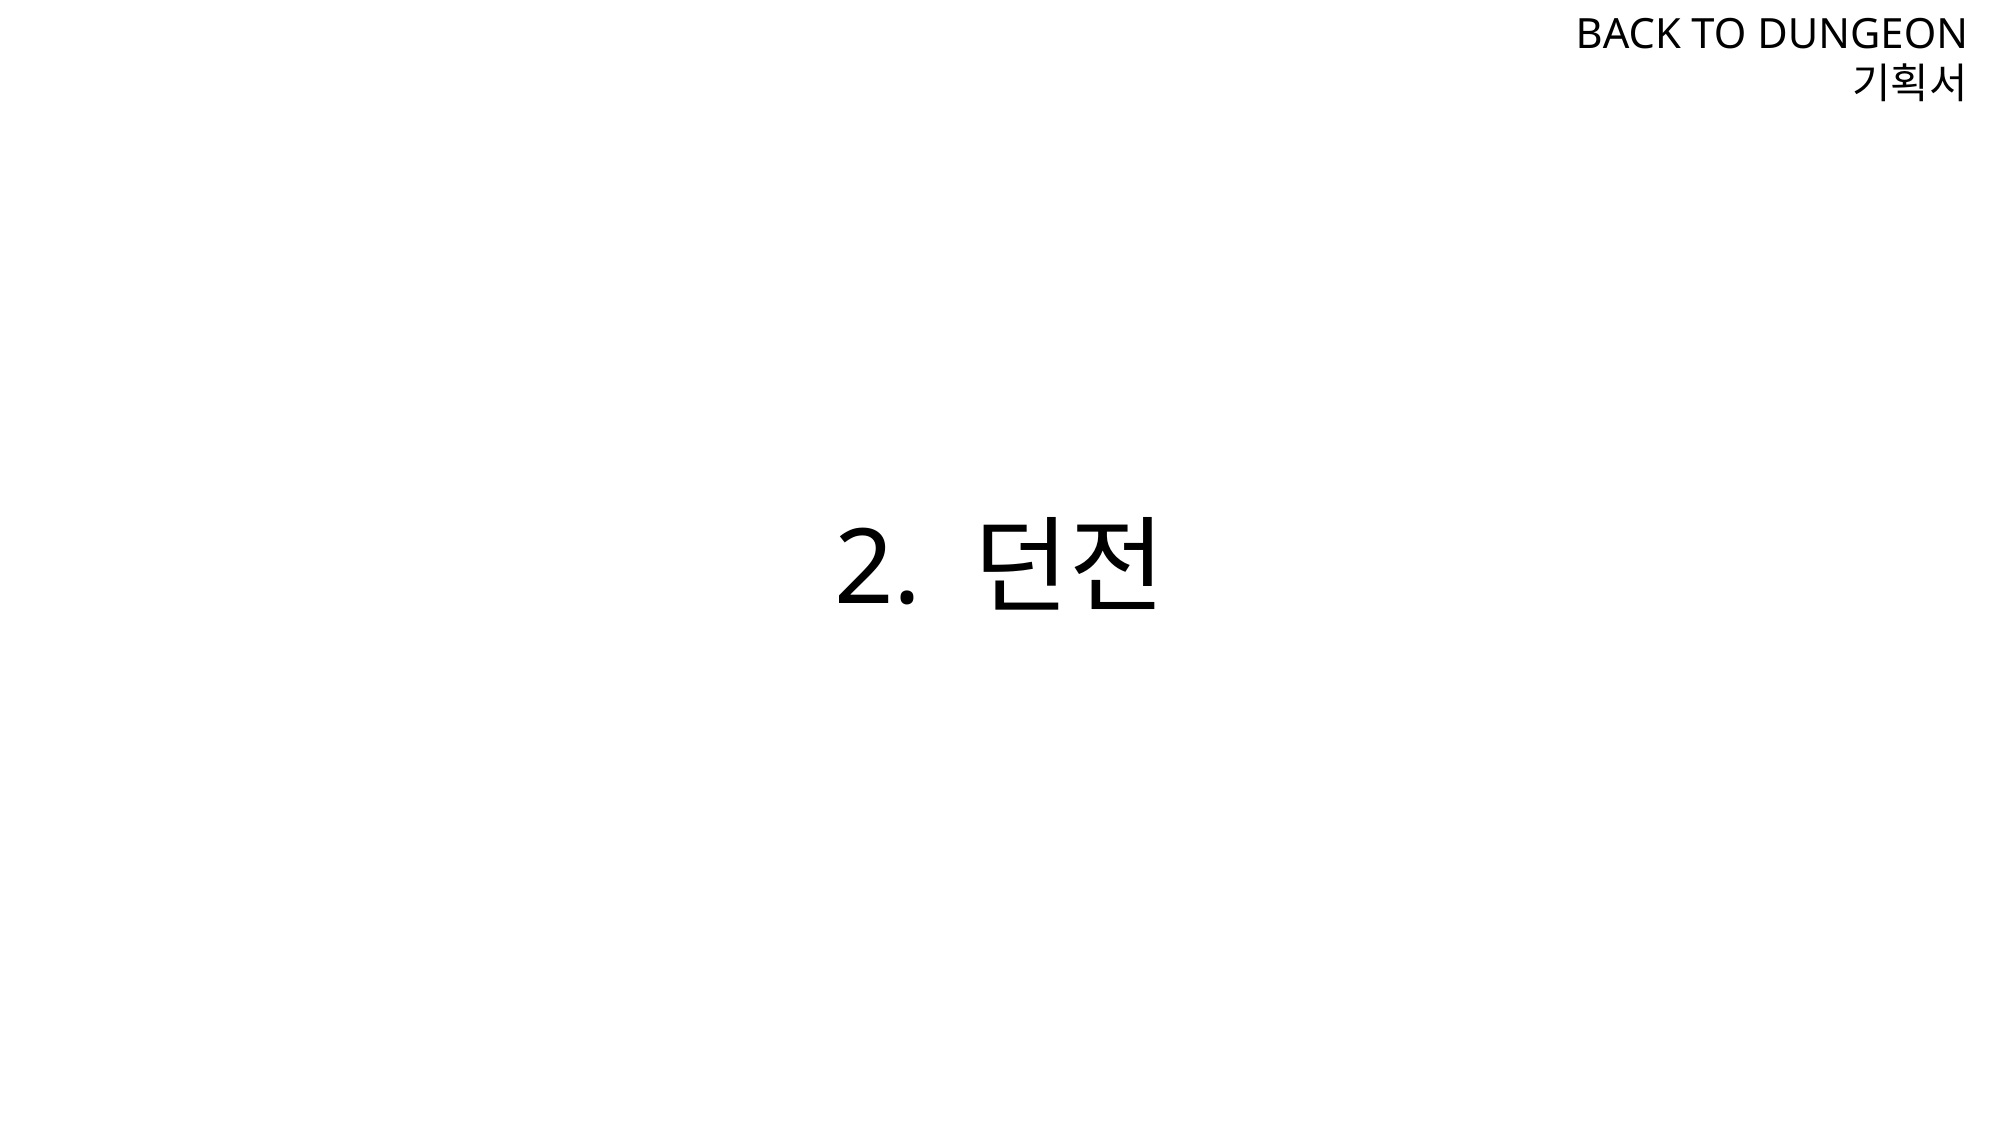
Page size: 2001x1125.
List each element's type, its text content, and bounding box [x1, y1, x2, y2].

text_box 2. 던전 [819, 491, 1181, 632]
text_box BACK TO DUNGEON 기획서 [1560, 0, 1983, 115]
